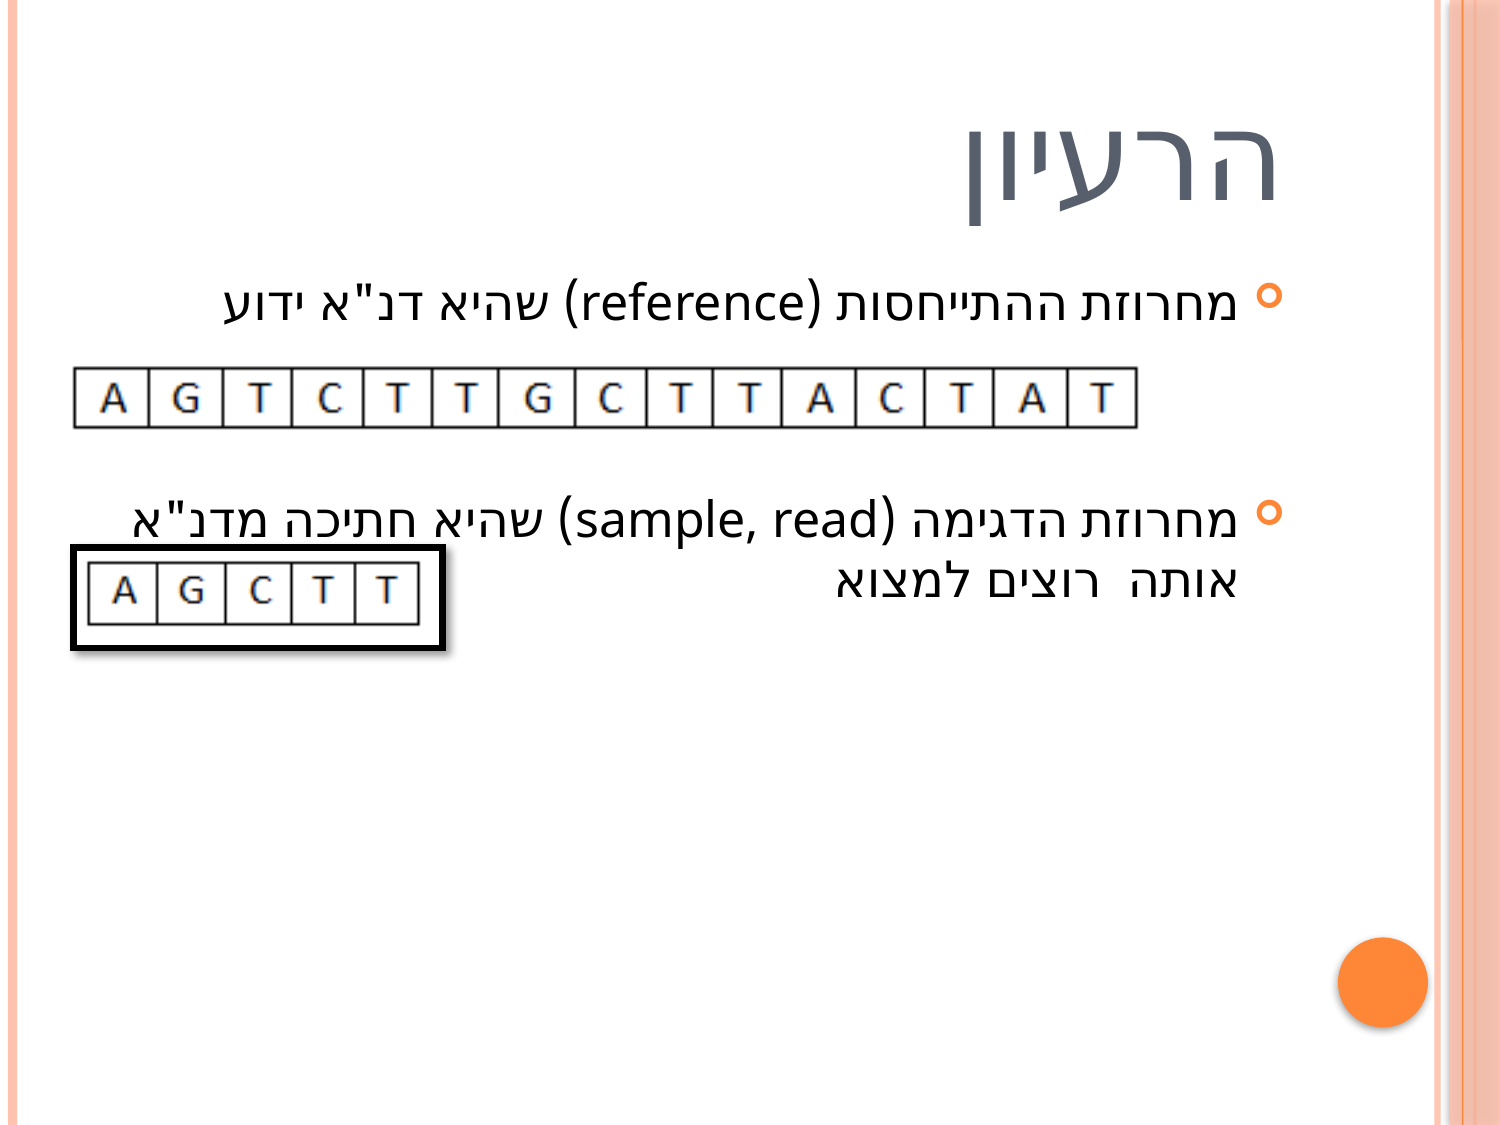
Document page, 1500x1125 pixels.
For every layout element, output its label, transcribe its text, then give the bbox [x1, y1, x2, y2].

title הרעיון [75, 45, 1300, 233]
picture [76, 550, 440, 646]
picture [52, 349, 1158, 451]
list מחרוזת ההתייחסות (reference) שהיא דנ"א ידוע מחרוזת הדגימה (sample, read) שהיא חתיכה מדנ"א אותה רוצים למצוא [75, 262, 1300, 1062]
